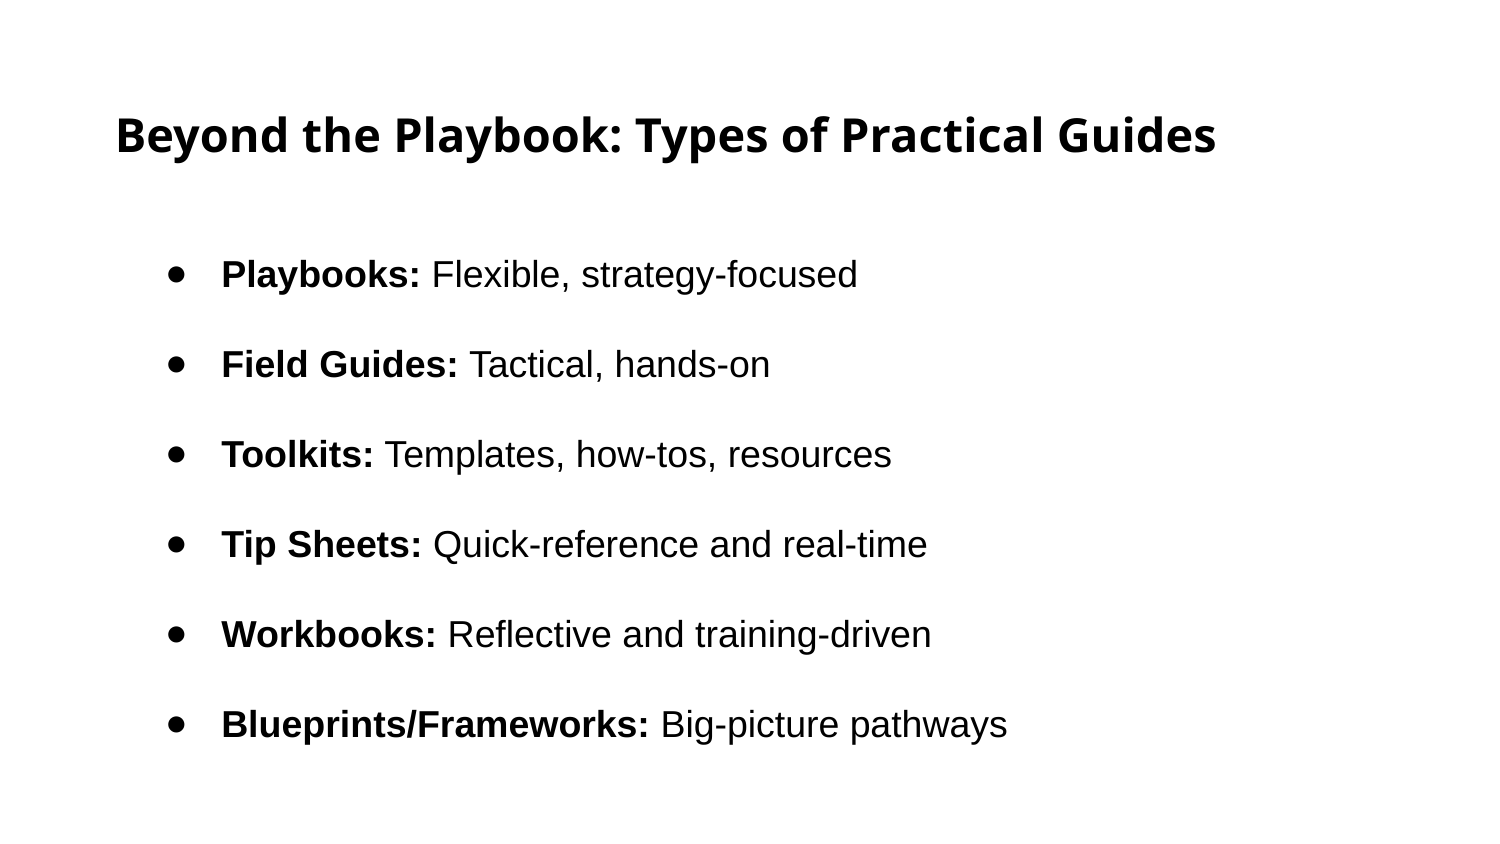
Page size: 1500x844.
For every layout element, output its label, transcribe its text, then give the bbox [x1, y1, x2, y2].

text_box [99, 157, 655, 213]
text_box Playbooks: Flexible, strategy-focused Field Guides: Tactical, hands-on Toolkits: Templates, how-tos, resources Tip Sheets: Quick-reference and real-time Workbooks: Reflective and training-driven Blueprints/Frameworks: Big-picture pathways [131, 234, 1320, 840]
text_box Beyond the Playbook: Types of Practical Guides [99, 99, 1307, 157]
